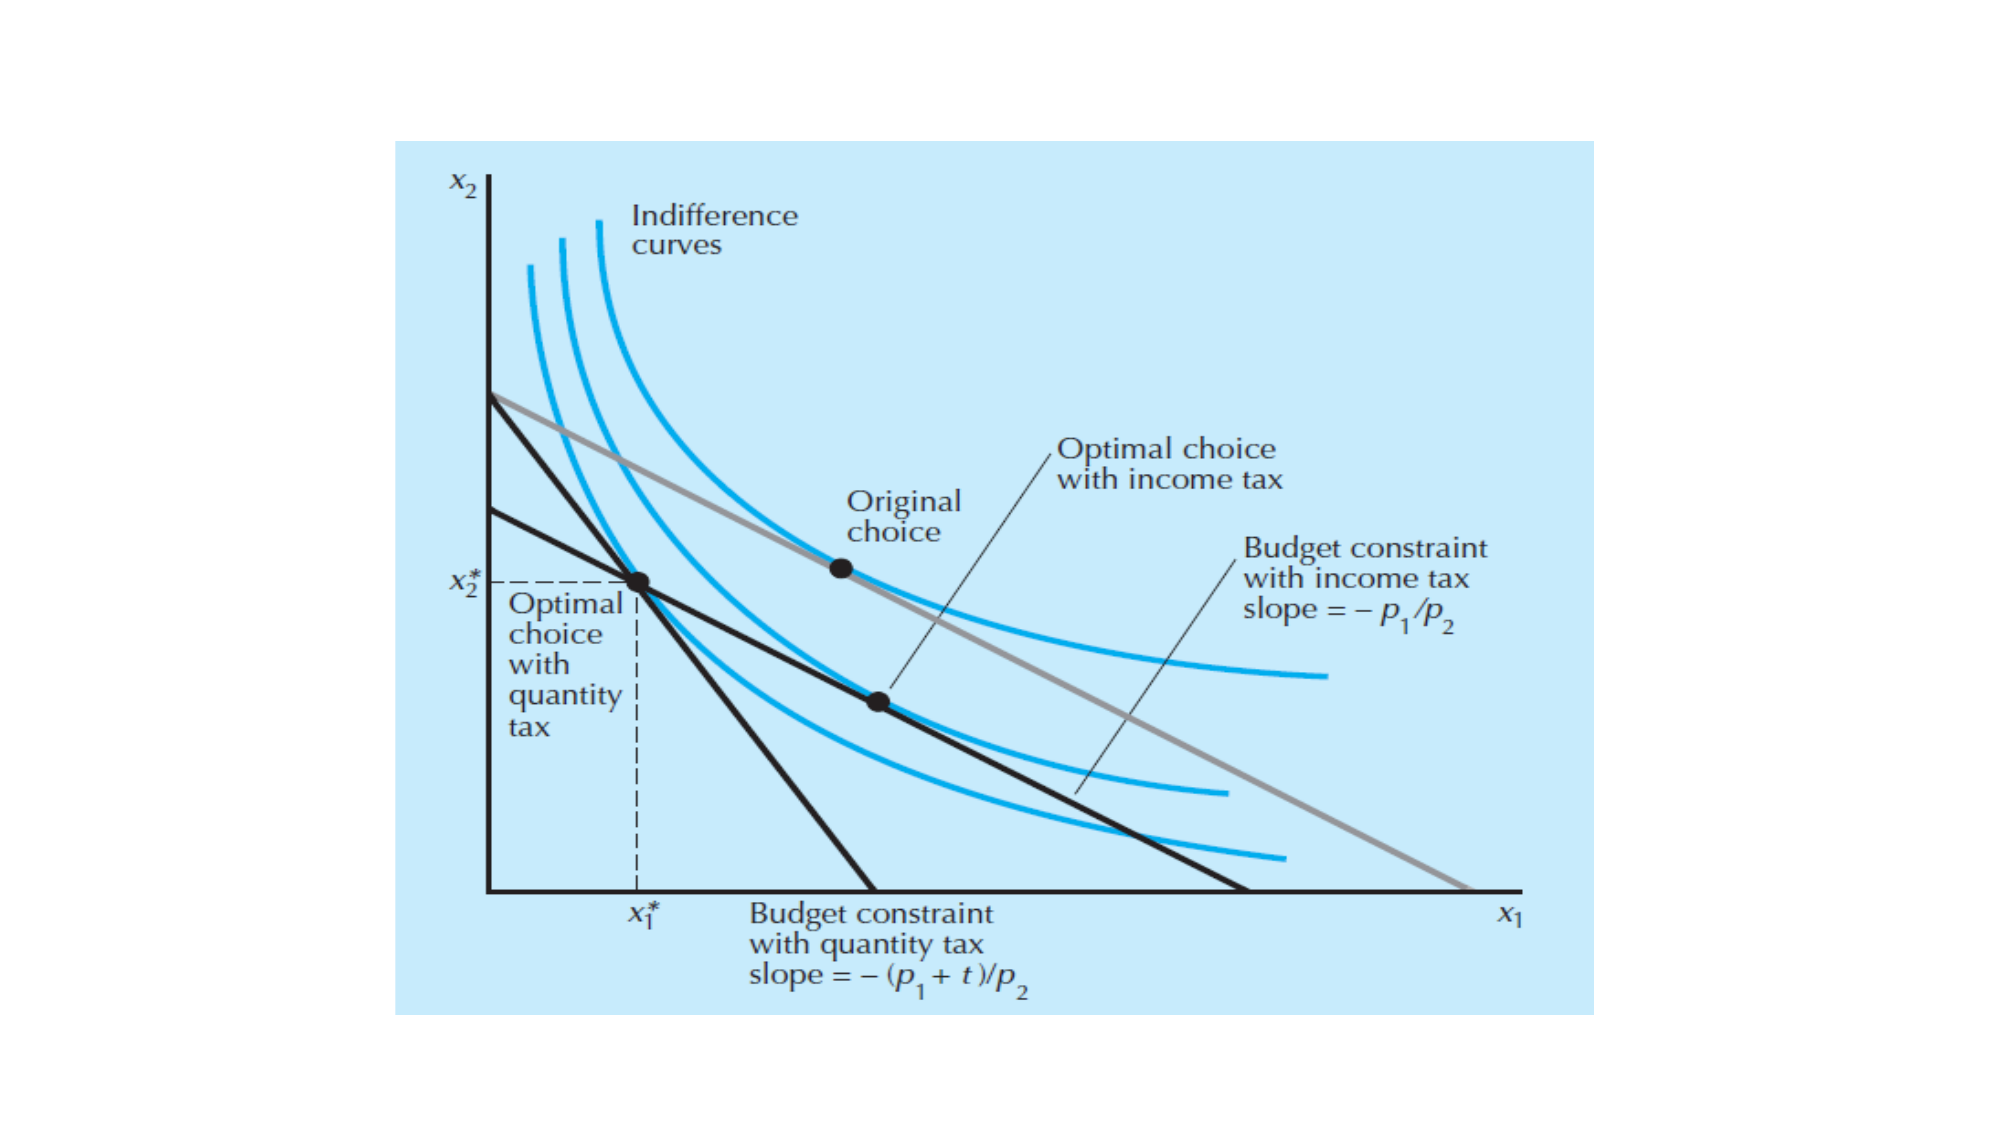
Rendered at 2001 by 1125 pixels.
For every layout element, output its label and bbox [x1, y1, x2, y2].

list [395, 141, 1594, 1015]
